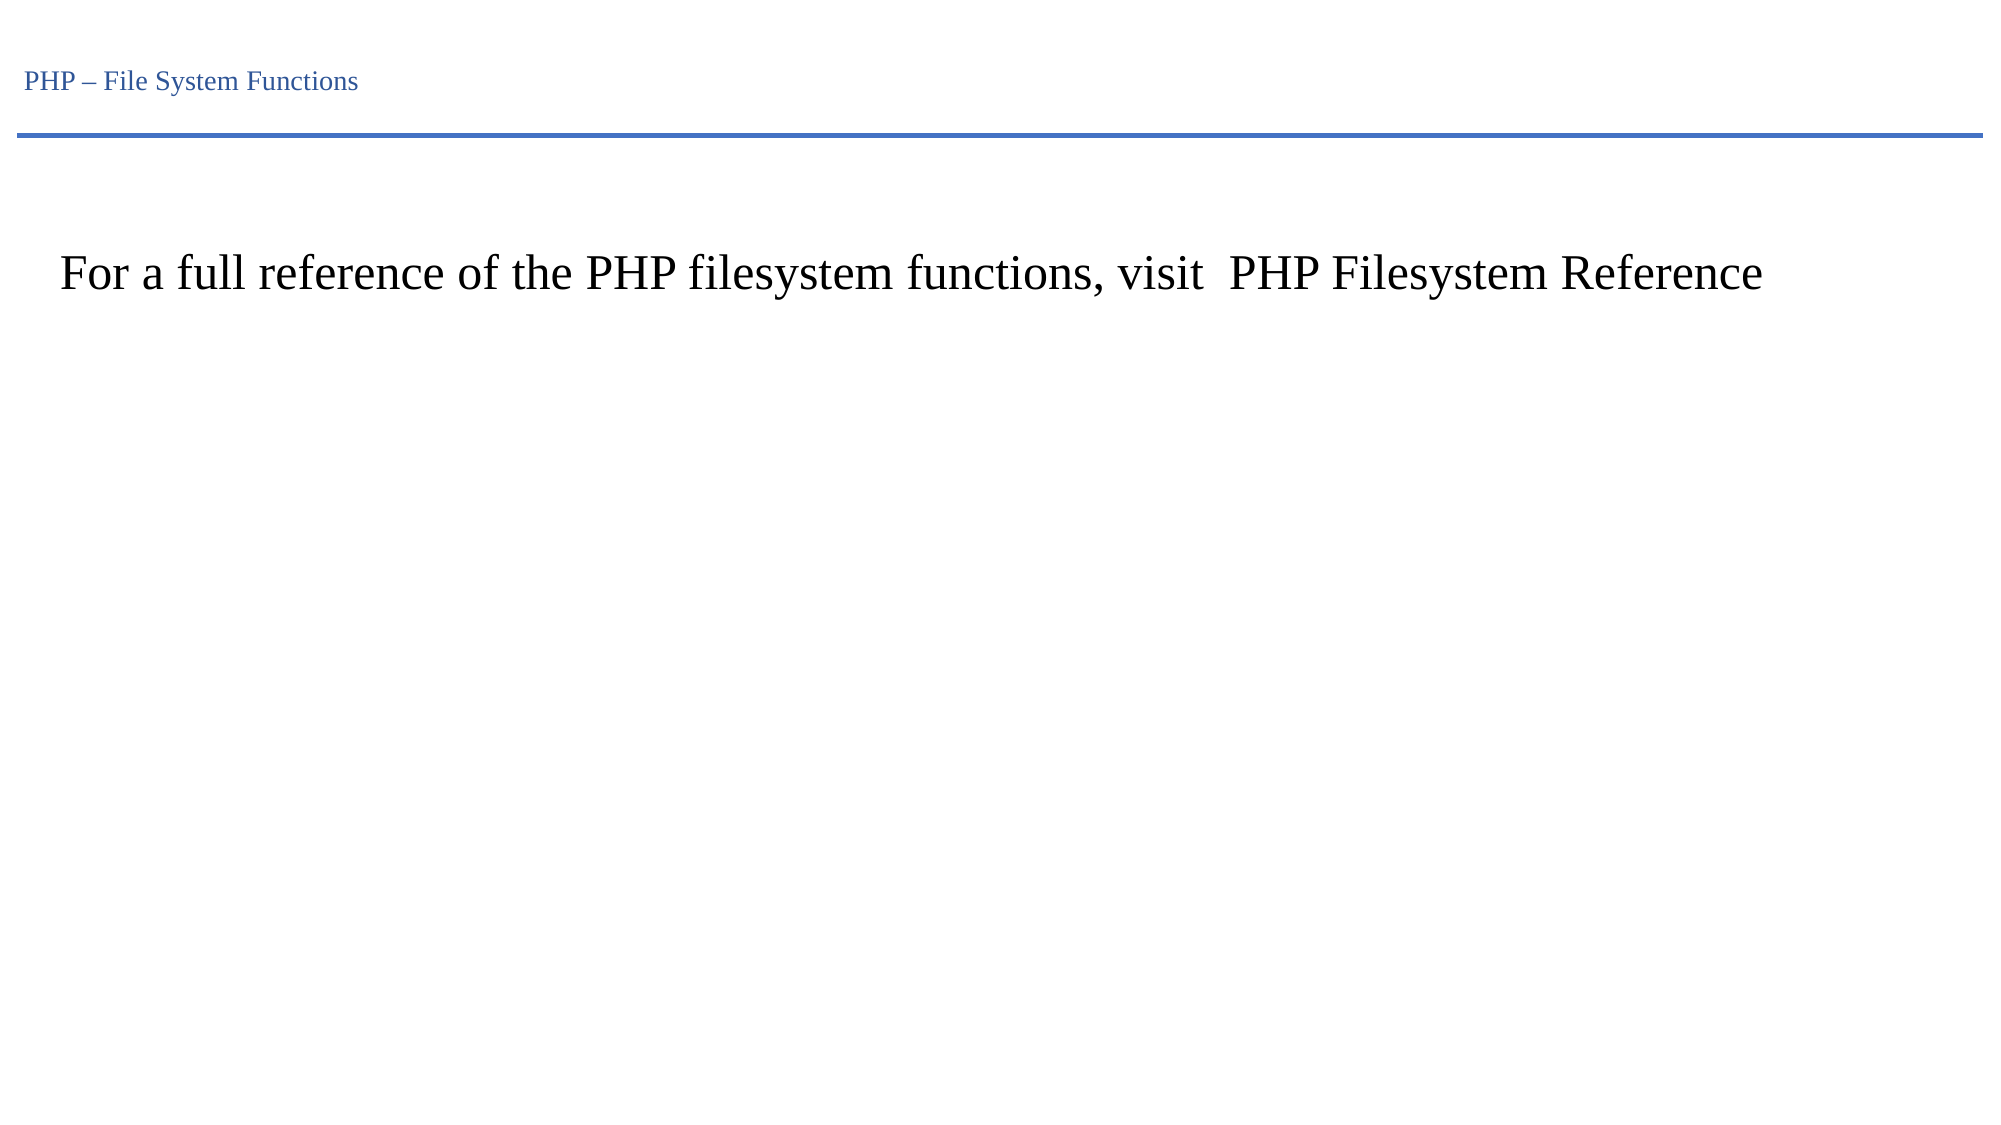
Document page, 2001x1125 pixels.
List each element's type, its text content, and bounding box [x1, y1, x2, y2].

text_box For a full reference of the PHP filesystem functions, visit PHP Filesystem Reference [45, 232, 1922, 308]
title PHP – File System Functions [8, 26, 1974, 140]
